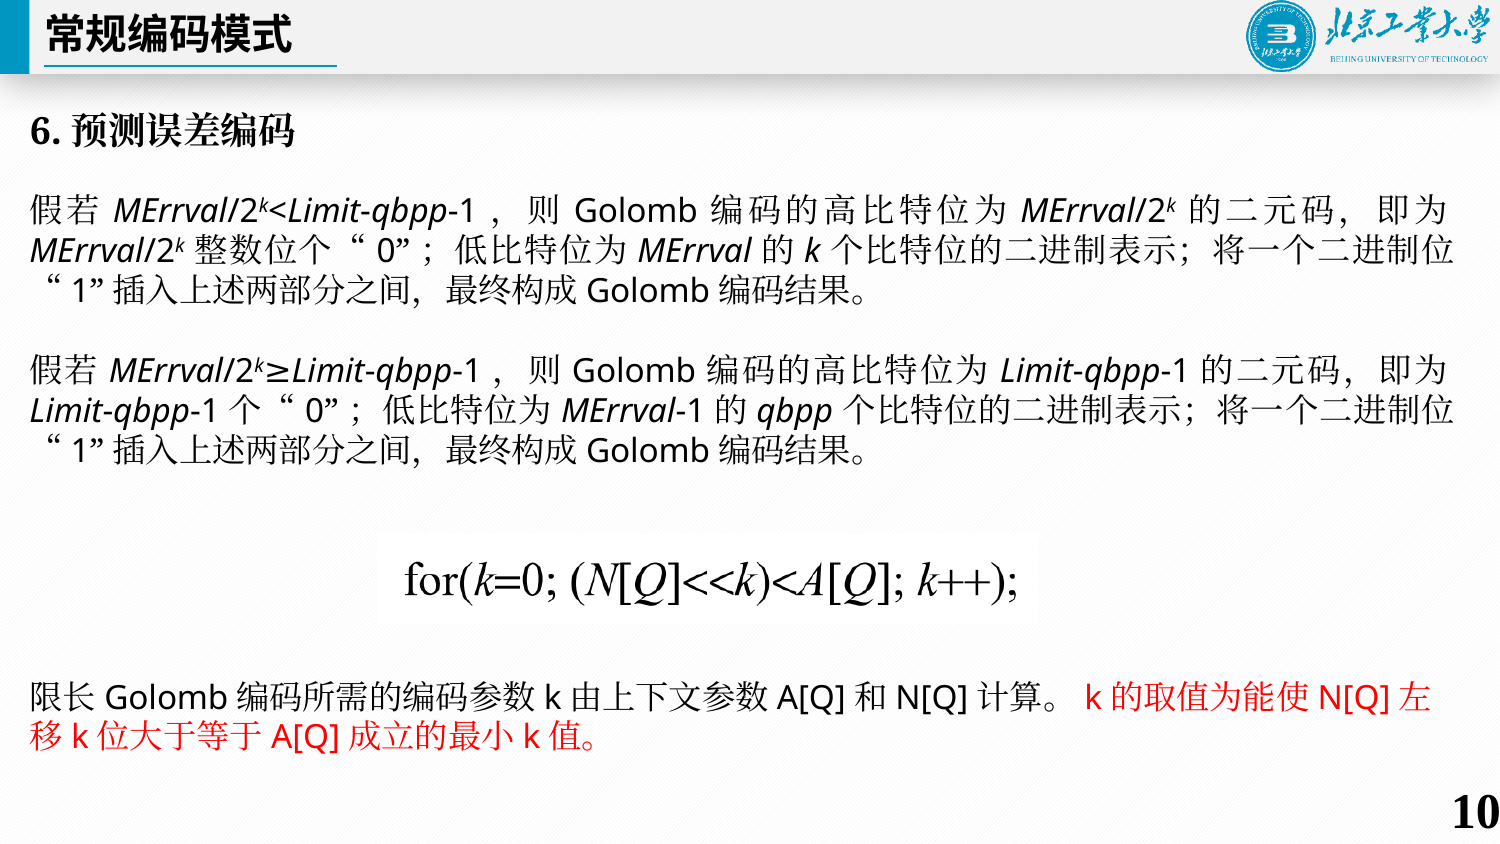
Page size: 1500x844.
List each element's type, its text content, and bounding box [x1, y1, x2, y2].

text_box 6.预测误差编码 [15, 99, 382, 160]
picture [377, 533, 1038, 624]
text_box [1490, 0, 1500, 76]
text_box 假若MErrval/2k<Limit-qbpp-1，则Golomb编码的高比特位为MErrval/2k的二元码，即为MErrval/2k整数位个“0”；低比特位为MErrval的k个比特位的二进制表示；将一个二进制位“1”插入上述两部分之间，最终构成Golomb编码结果。 假若MErrval/2k≥Limit-qbpp-1，则Golomb编码的高比特位为Limit-qbpp-1的二元码，即为Limit-qbpp-1个“0”；低比特位为MErrval-1的qbpp个比特位的二进制表示；将一个二进制位“1”插入上述两部分之间，最终构成Golomb编码结果。 [14, 182, 1471, 477]
text_box [0, 0, 32, 76]
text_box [1245, 0, 1490, 72]
text_box 常规编码模式 [44, 0, 349, 66]
text_box 10 [1436, 771, 1500, 844]
text_box 限长Golomb编码所需的编码参数k由上下文参数A[Q]和N[Q]计算。k的取值为能使N[Q]左移k位大于等于A[Q]成立的最小k值。 [15, 668, 1471, 763]
text_box [32, 0, 1244, 76]
